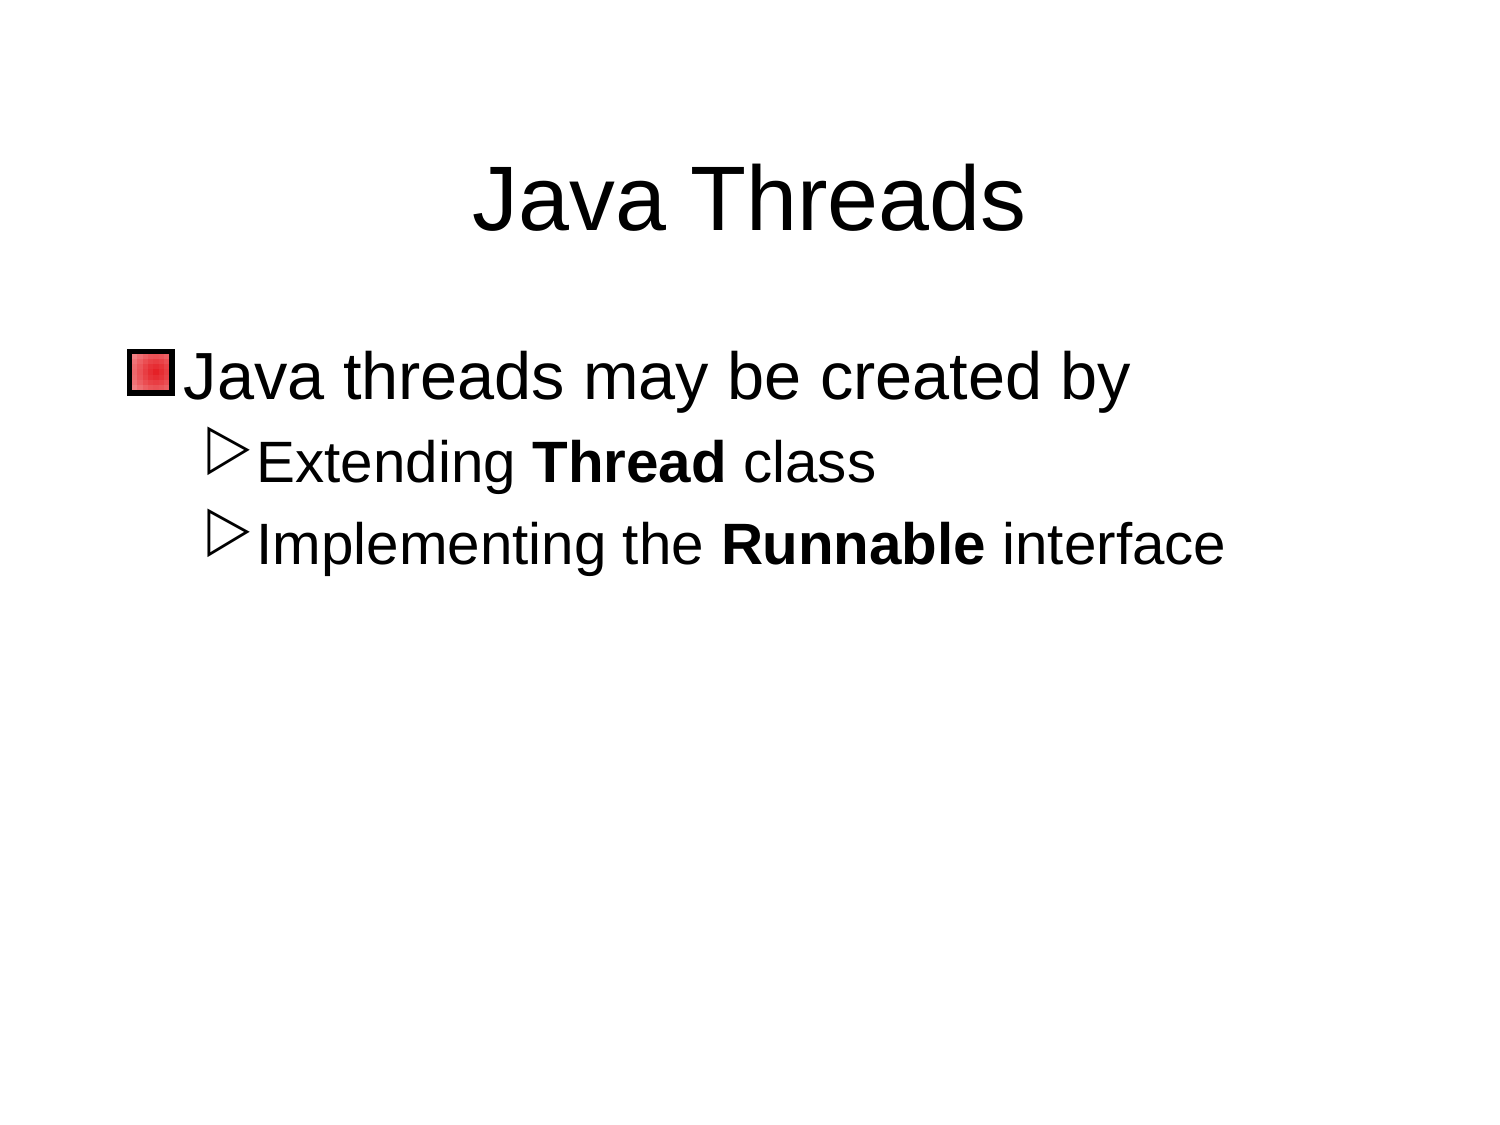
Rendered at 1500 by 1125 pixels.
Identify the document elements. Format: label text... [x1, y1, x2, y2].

list Java threads may be created by Extending Thread class Implementing the Runnable interface [112, 324, 1388, 1000]
picture [127, 349, 175, 396]
title Java Threads [112, 99, 1388, 288]
